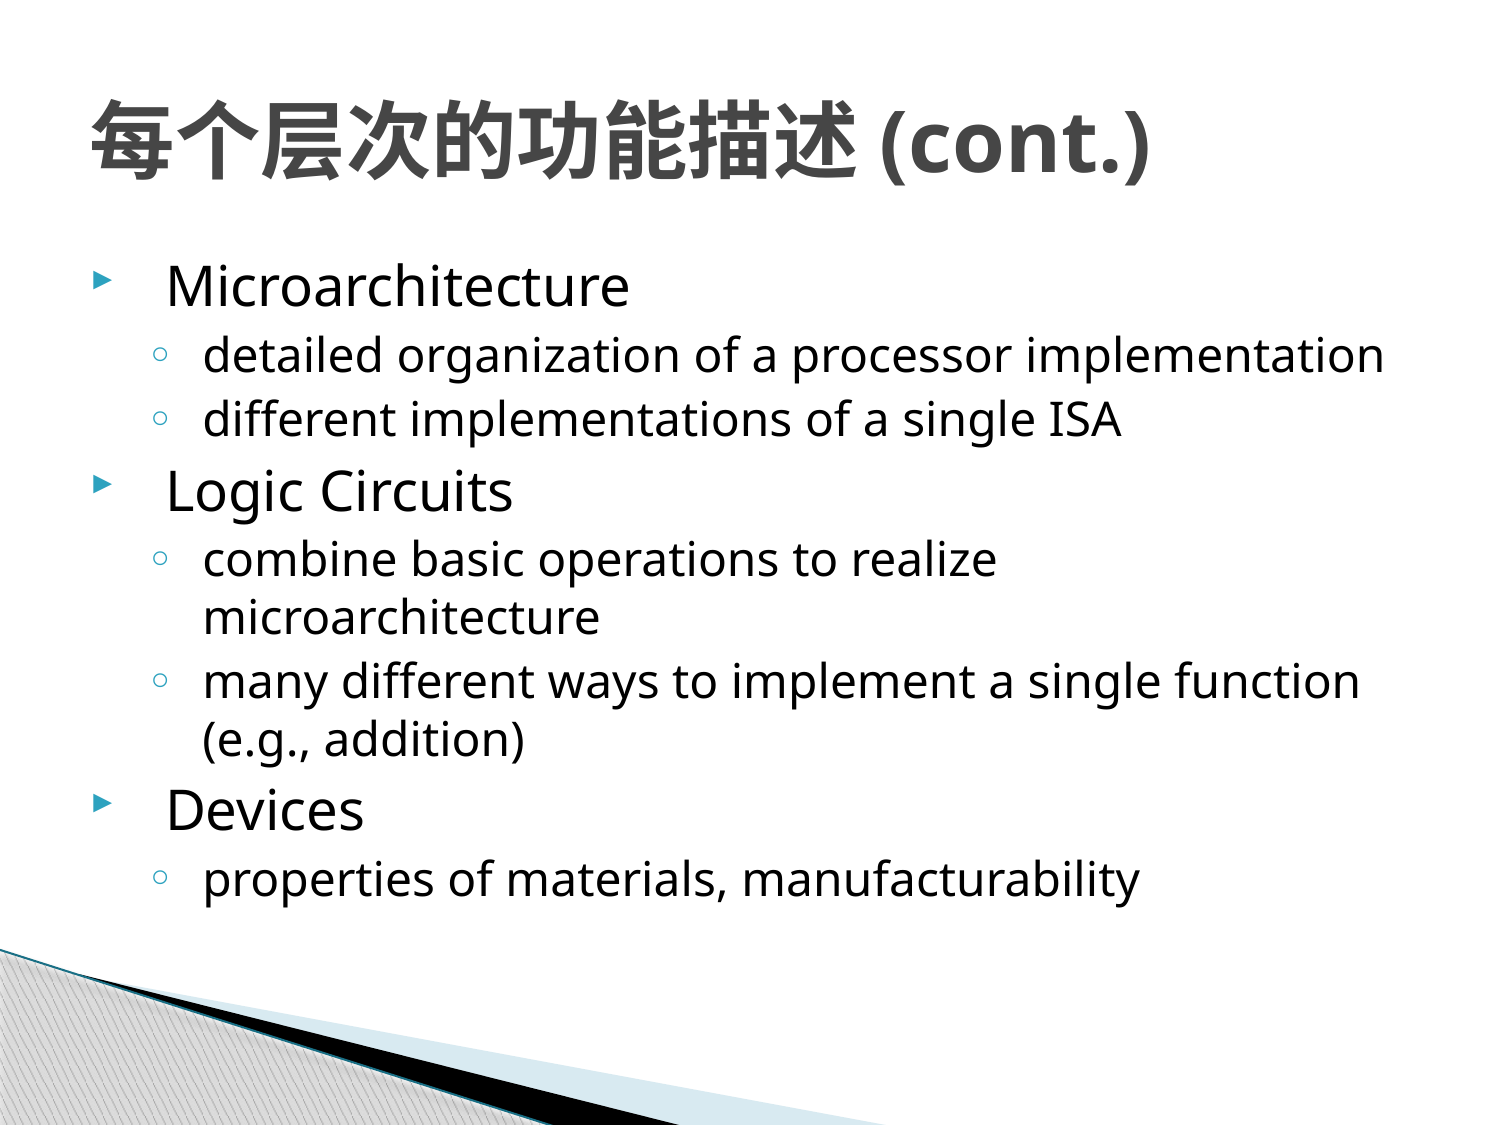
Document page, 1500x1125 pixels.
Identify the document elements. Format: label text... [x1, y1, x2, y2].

title 每个层次的功能描述(cont.) [75, 45, 1425, 233]
list Microarchitecture detailed organization of a processor implementation different implementations of a single ISA Logic Circuits combine basic operations to realize microarchitecture many different ways to implement a single function (e.g., addition) Devices properties of materials, manufacturability [75, 242, 1425, 986]
